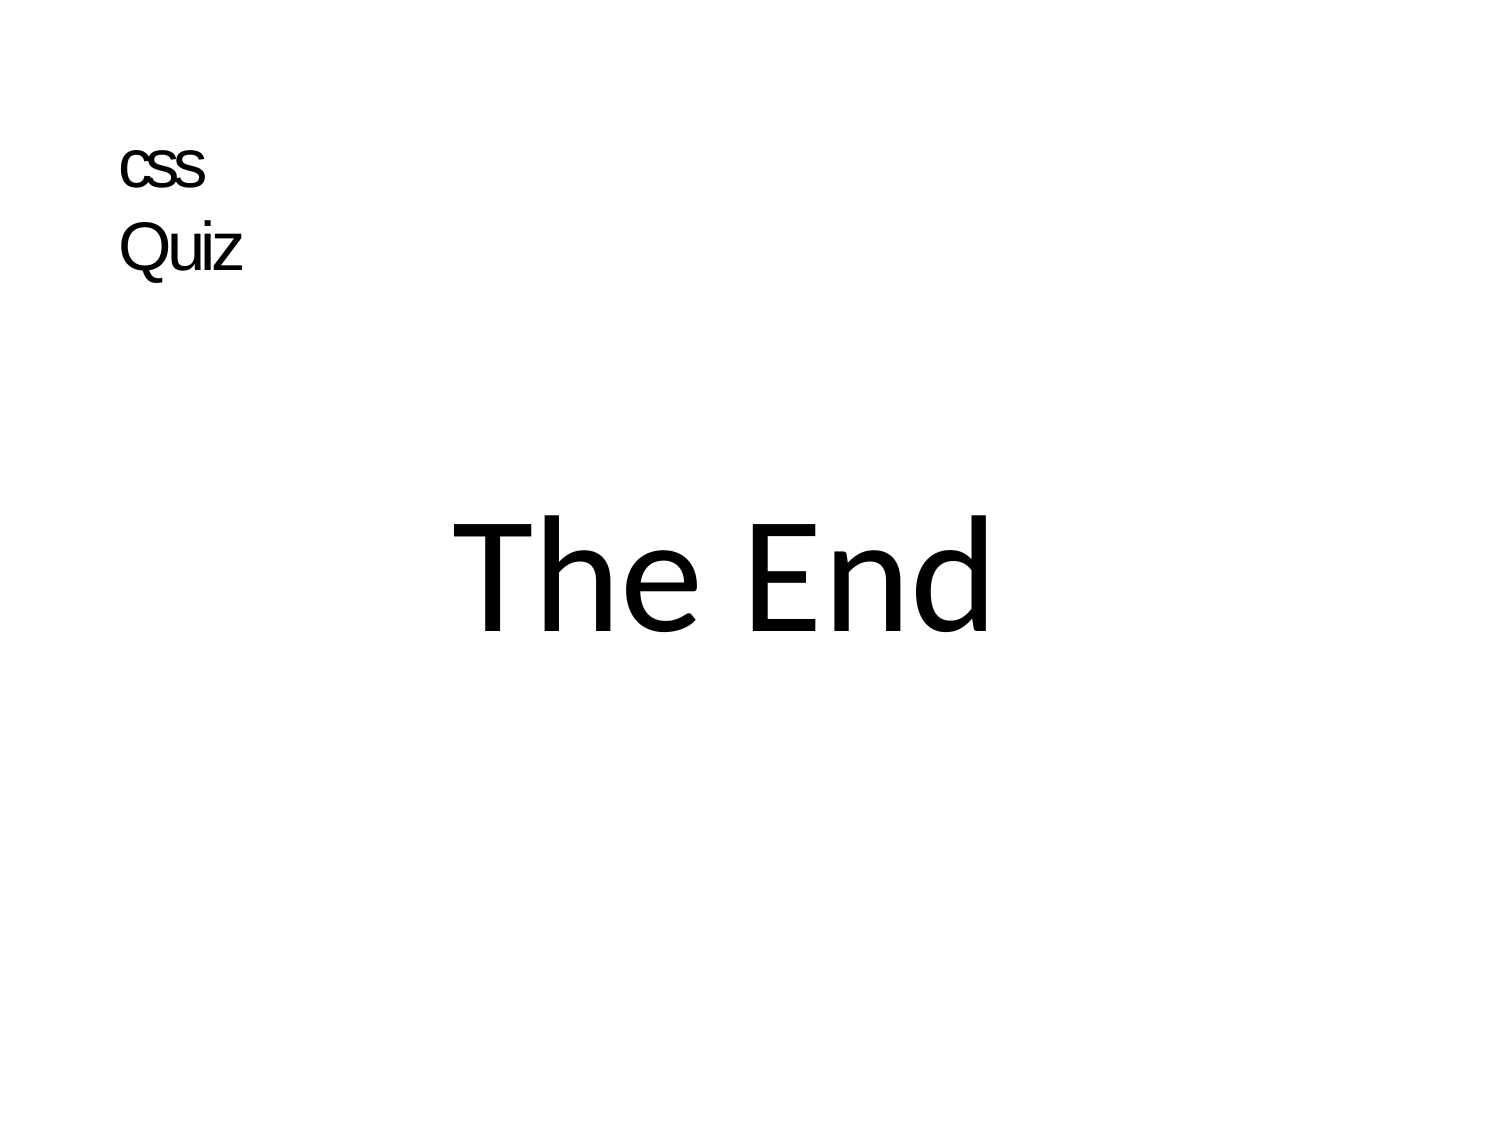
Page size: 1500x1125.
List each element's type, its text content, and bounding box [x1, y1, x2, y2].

text_box css Quiz [115, 116, 342, 284]
text_box The End [450, 462, 1001, 665]
